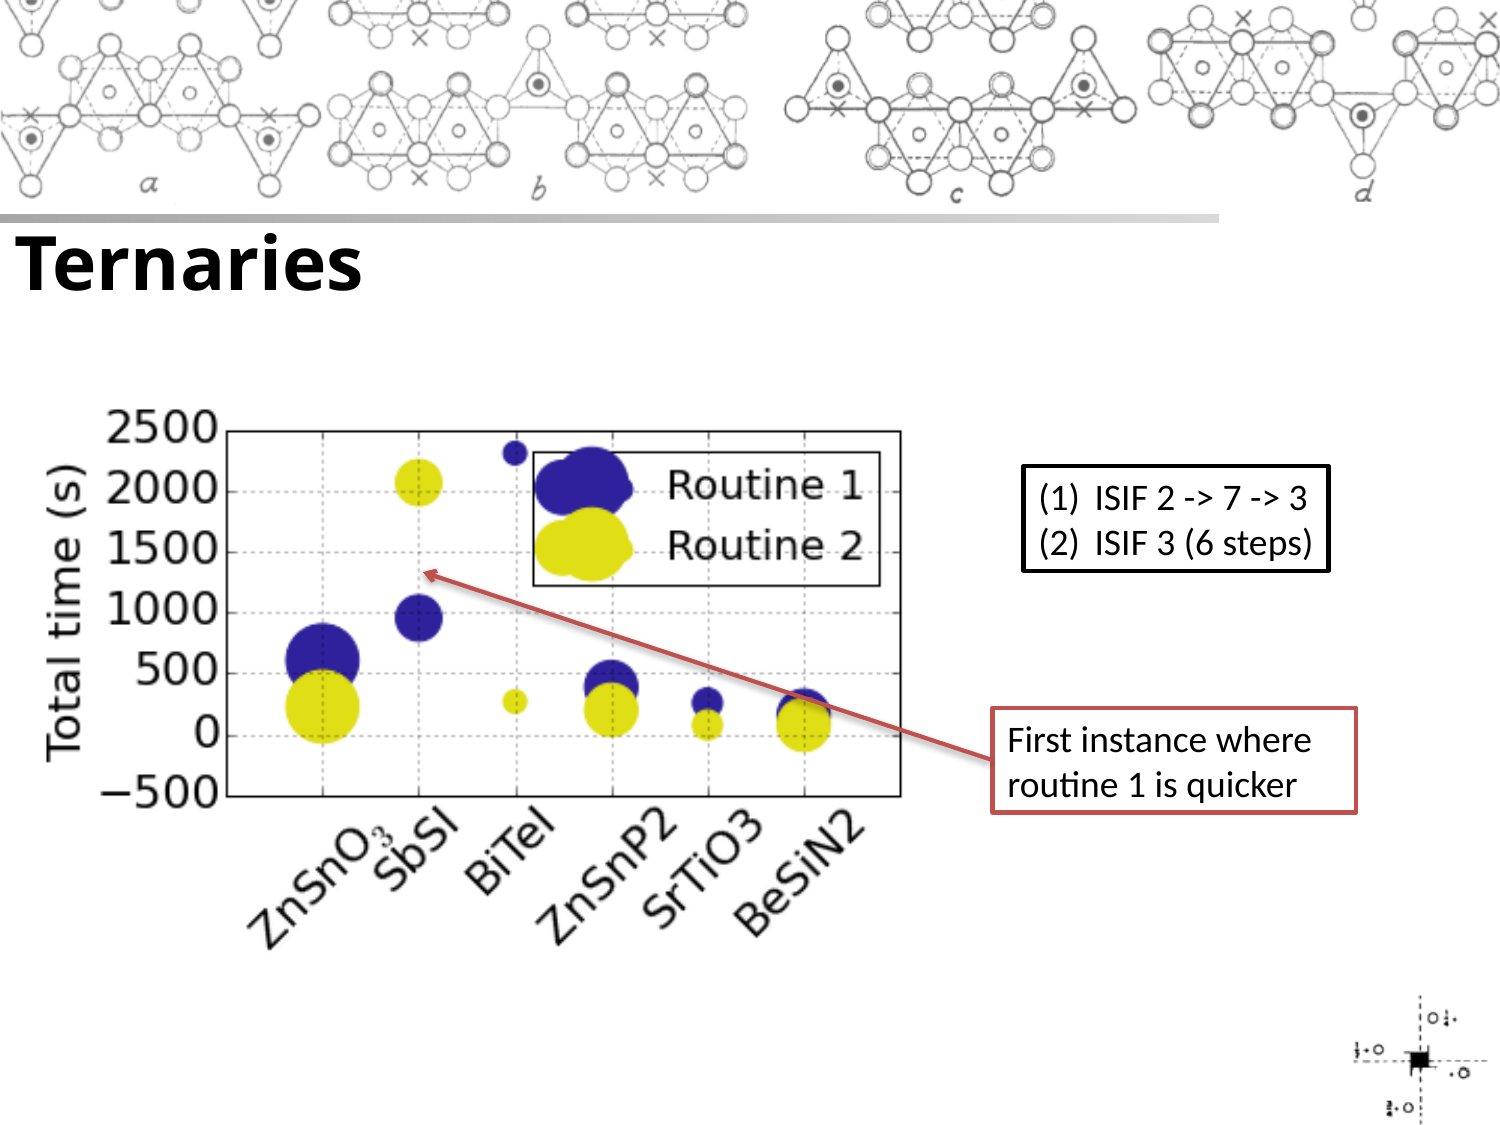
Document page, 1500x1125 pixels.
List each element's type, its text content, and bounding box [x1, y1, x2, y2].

title Ternaries [0, 214, 1219, 223]
text_box ISIF 2 -> 7 -> 3 ISIF 3 (6 steps) [1021, 464, 1331, 573]
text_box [422, 571, 993, 761]
picture [0, 0, 1500, 1125]
text_box First instance where routine 1 is quicker [990, 706, 1358, 815]
